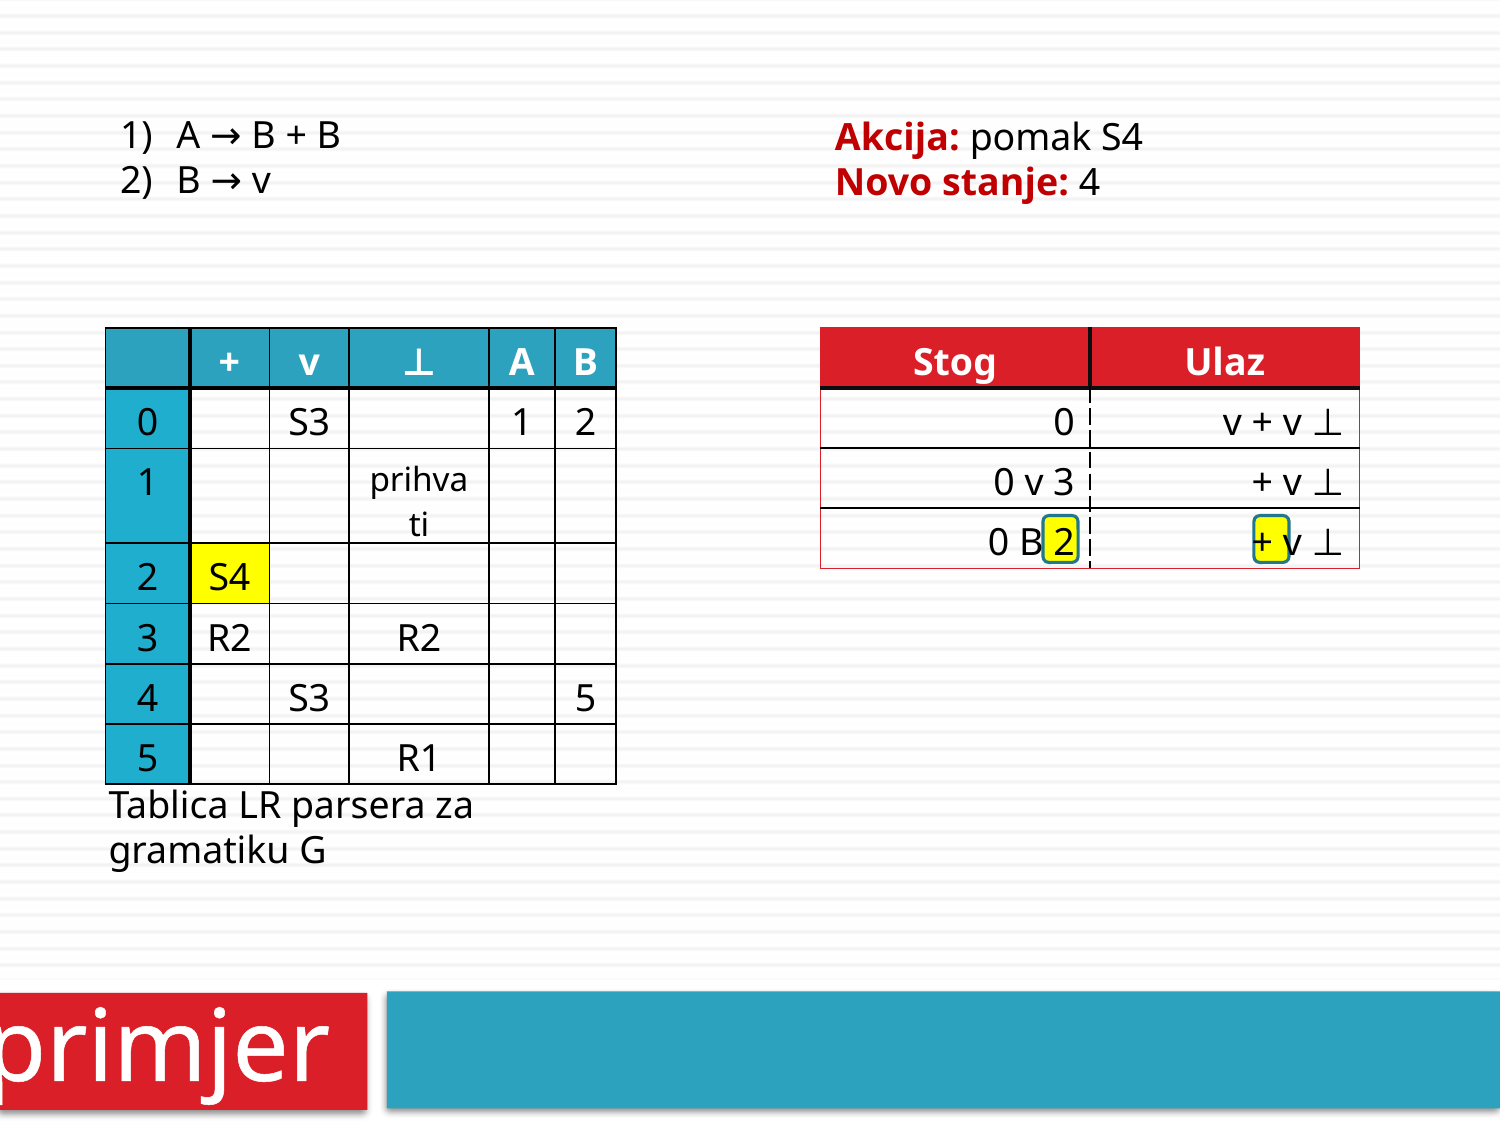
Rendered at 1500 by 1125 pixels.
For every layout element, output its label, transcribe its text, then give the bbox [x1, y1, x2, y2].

table_cell 4 [106, 665, 188, 723]
table_cell [192, 390, 269, 448]
table_cell [556, 725, 615, 783]
text_box A → B + B B → v [105, 58, 375, 269]
text_box Tablica LR parsera za gramatiku G [93, 773, 668, 879]
table_header Ulaz [1092, 329, 1359, 386]
table_cell 0 [106, 390, 188, 448]
table_cell 2 [556, 390, 615, 448]
table_cell [490, 604, 554, 663]
table_cell [490, 725, 554, 783]
table_cell [270, 544, 348, 603]
table_cell + v ⊥ [1090, 509, 1359, 568]
table_cell [490, 665, 554, 723]
table_cell 2 [106, 544, 188, 603]
table_cell 5 [556, 665, 615, 723]
table_header + [192, 329, 269, 386]
table_cell R2 [192, 604, 269, 663]
table_cell S4 [192, 544, 269, 603]
table_cell [350, 544, 488, 603]
text_box Akcija: pomak S4 Novo stanje: 4 [820, 105, 1360, 256]
table_header [106, 329, 188, 386]
table_cell [350, 390, 488, 448]
table_header B [556, 329, 615, 386]
table_cell [270, 725, 348, 783]
table_cell [556, 449, 615, 542]
table_cell [490, 449, 554, 542]
table_header ⊥ [350, 329, 488, 386]
table_cell S3 [270, 665, 348, 723]
table_cell [192, 725, 269, 783]
table_cell 3 [106, 604, 188, 663]
table_cell R1 [350, 725, 488, 783]
table_cell 0 B 2 [821, 509, 1090, 568]
table_cell [350, 665, 488, 723]
table_header A [490, 329, 554, 386]
table_cell 1 [106, 449, 188, 542]
table_cell 0 [821, 390, 1090, 447]
text_box primjer [0, 973, 346, 1109]
table_cell S3 [270, 390, 348, 448]
table_cell [490, 544, 554, 603]
table_cell R2 [350, 604, 488, 663]
table_cell 1 [490, 390, 554, 448]
table_cell [192, 665, 269, 723]
table_header v [270, 329, 348, 386]
table_cell [192, 449, 269, 542]
table_cell [270, 449, 348, 542]
table_cell 0 v 3 [821, 449, 1090, 507]
table_cell prihvati [350, 449, 488, 542]
table_cell 5 [106, 725, 188, 783]
table_cell v + v ⊥ [1090, 390, 1359, 447]
table_header Stog [821, 329, 1088, 386]
table_cell [556, 544, 615, 603]
table_cell [270, 604, 348, 663]
table_cell + v ⊥ [1090, 449, 1359, 507]
table_cell [556, 604, 615, 663]
